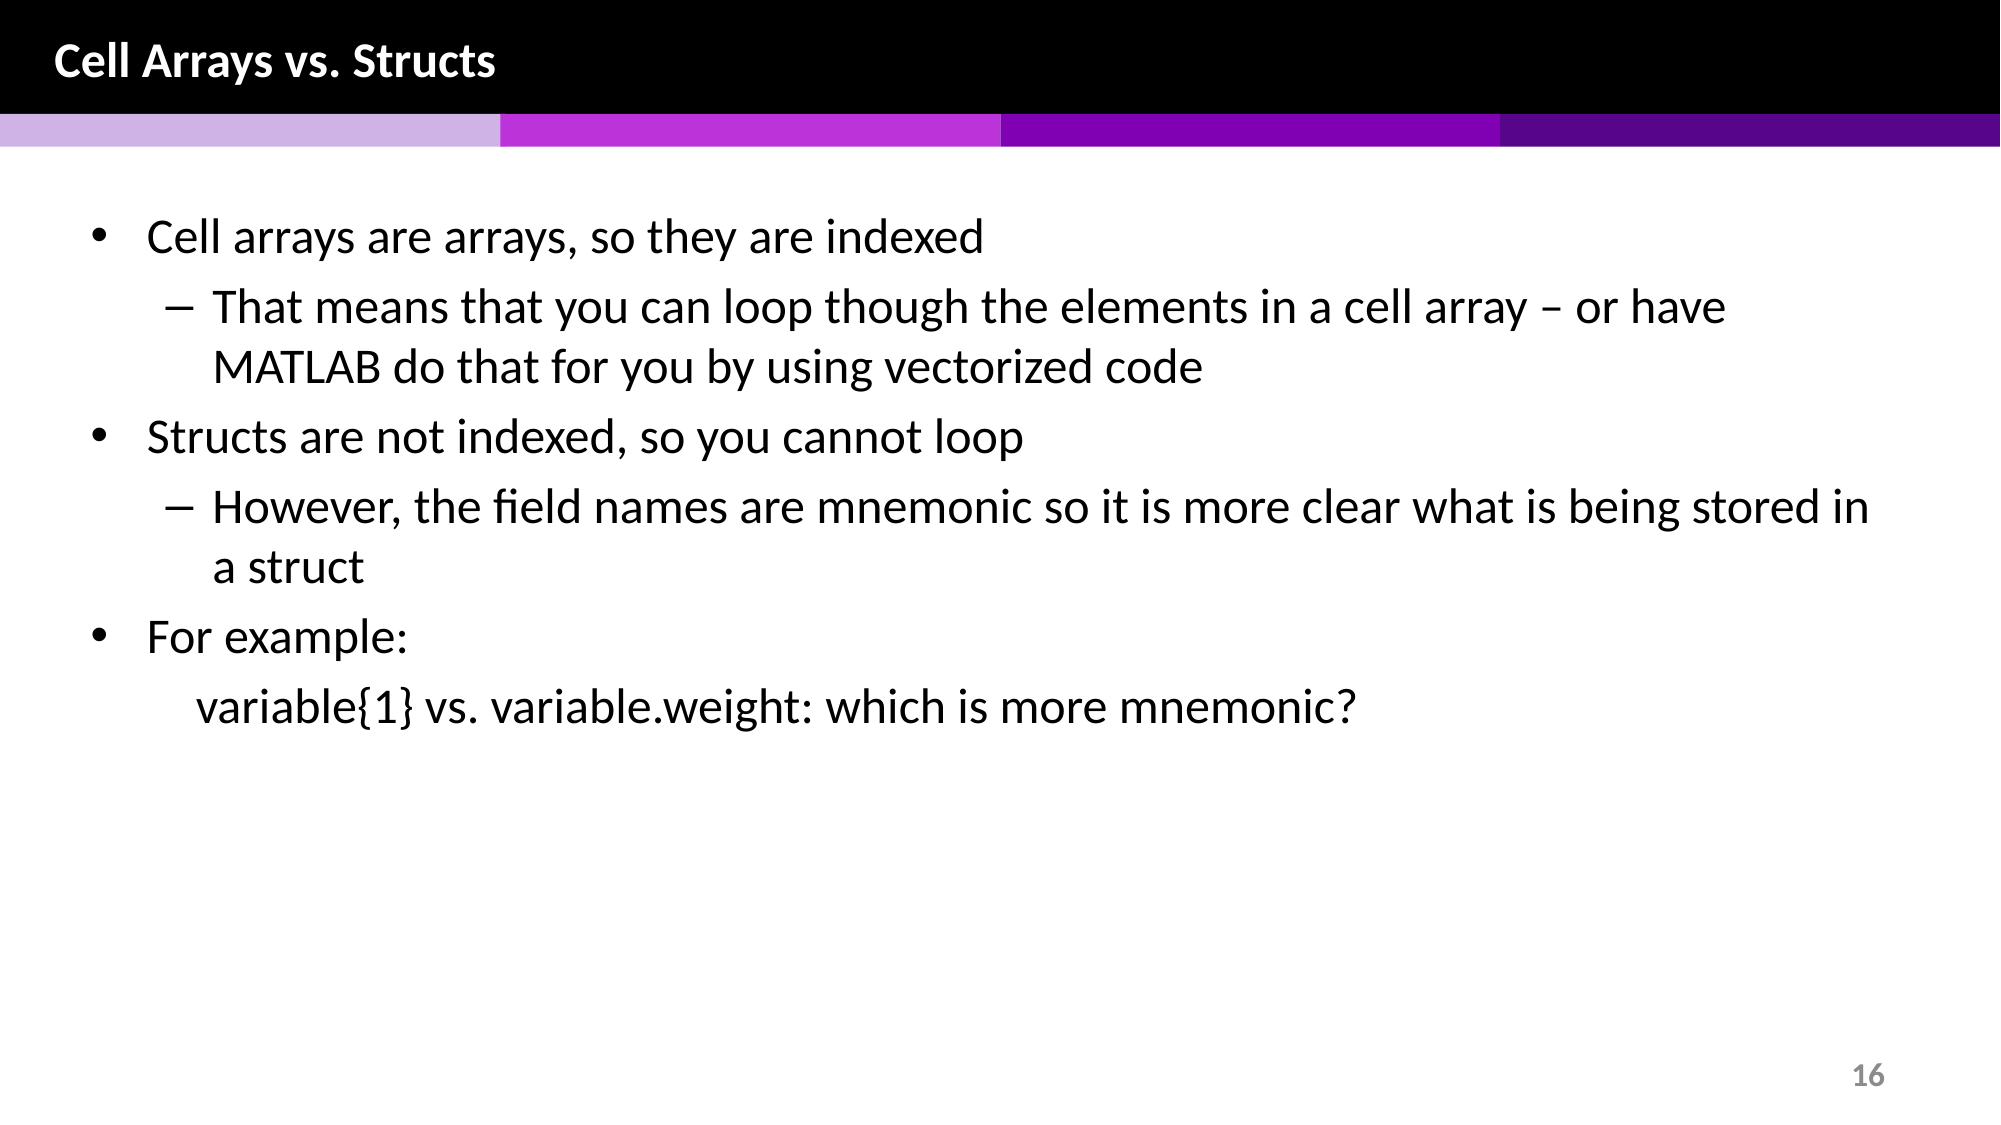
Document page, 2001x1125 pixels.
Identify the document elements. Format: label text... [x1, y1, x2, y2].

list Cell Arrays vs. Structs [39, 1, 1964, 114]
text_box Cell arrays are arrays, so they are indexed That means that you can loop though the elements in a cell array – or have MATLAB do that for you by using vectorized code Structs are not indexed, so you cannot loop However, the field names are mnemonic so it is more clear what is being stored in a struct For example: variable{1} vs. variable.weight: which is more mnemonic? [75, 196, 1894, 917]
